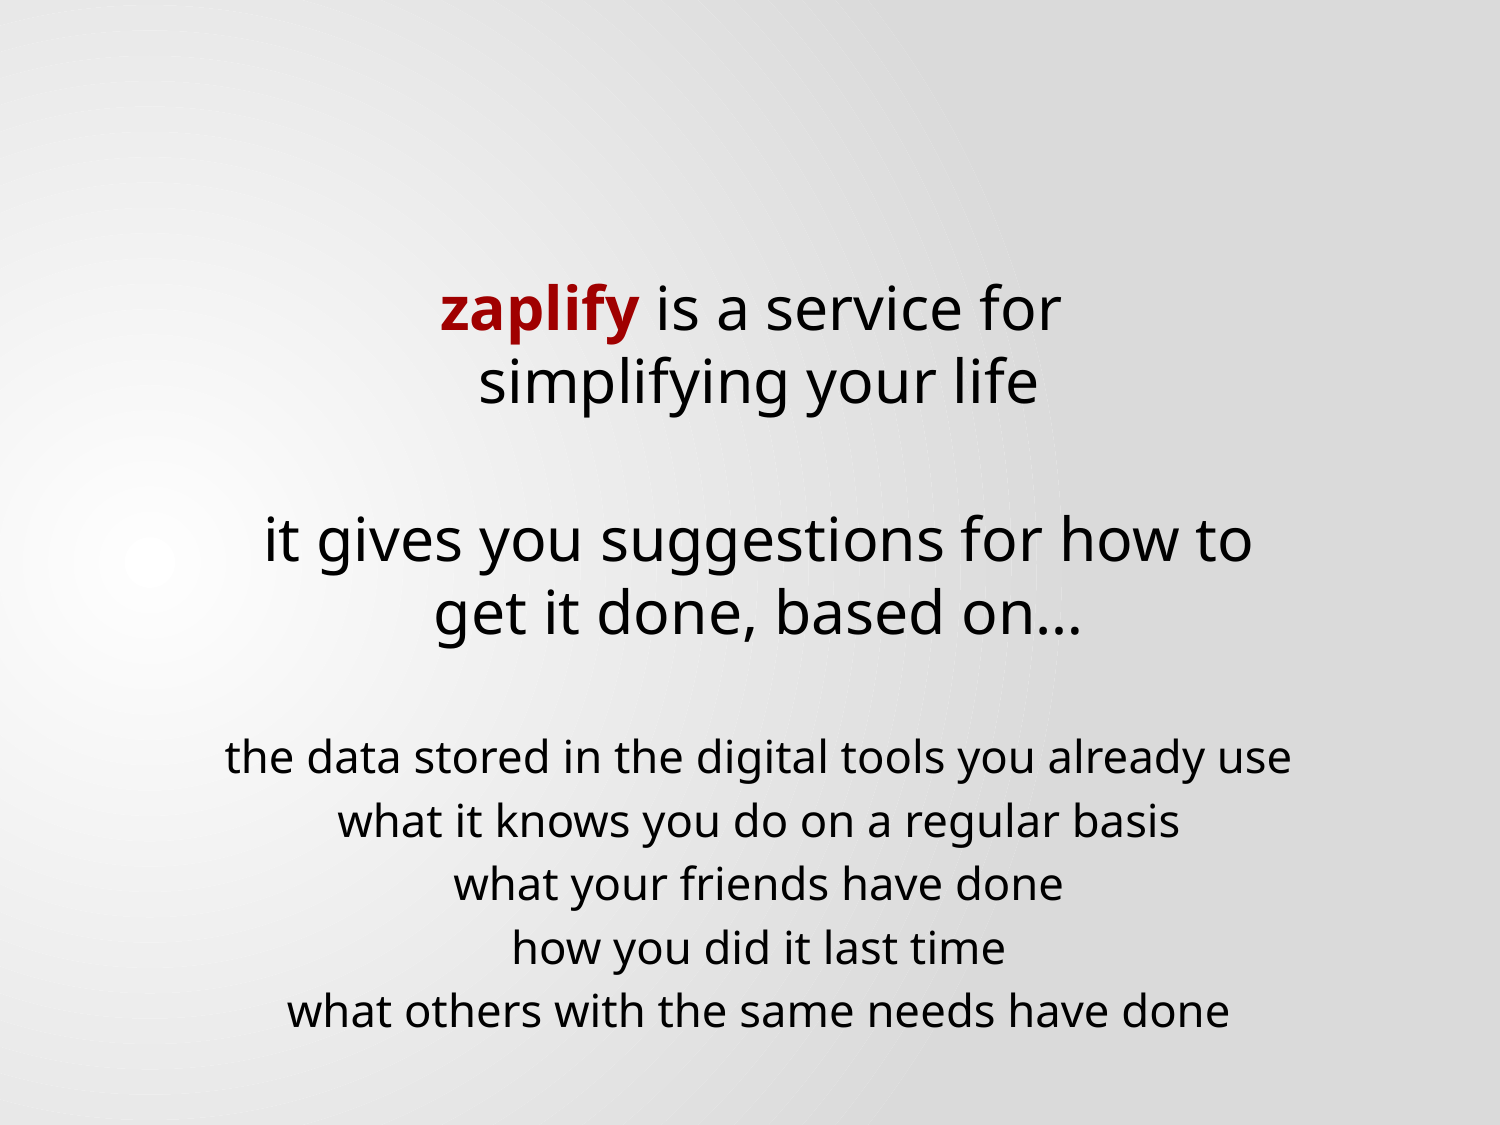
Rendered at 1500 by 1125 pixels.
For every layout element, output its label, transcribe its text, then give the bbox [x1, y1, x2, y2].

list zaplify is a service for simplifying your life it gives you suggestions for how to get it done, based on… the data stored in the digital tools you already use what it knows you do on a regular basis what your friends have done how you did it last time what others with the same needs have done [75, 262, 1425, 1050]
